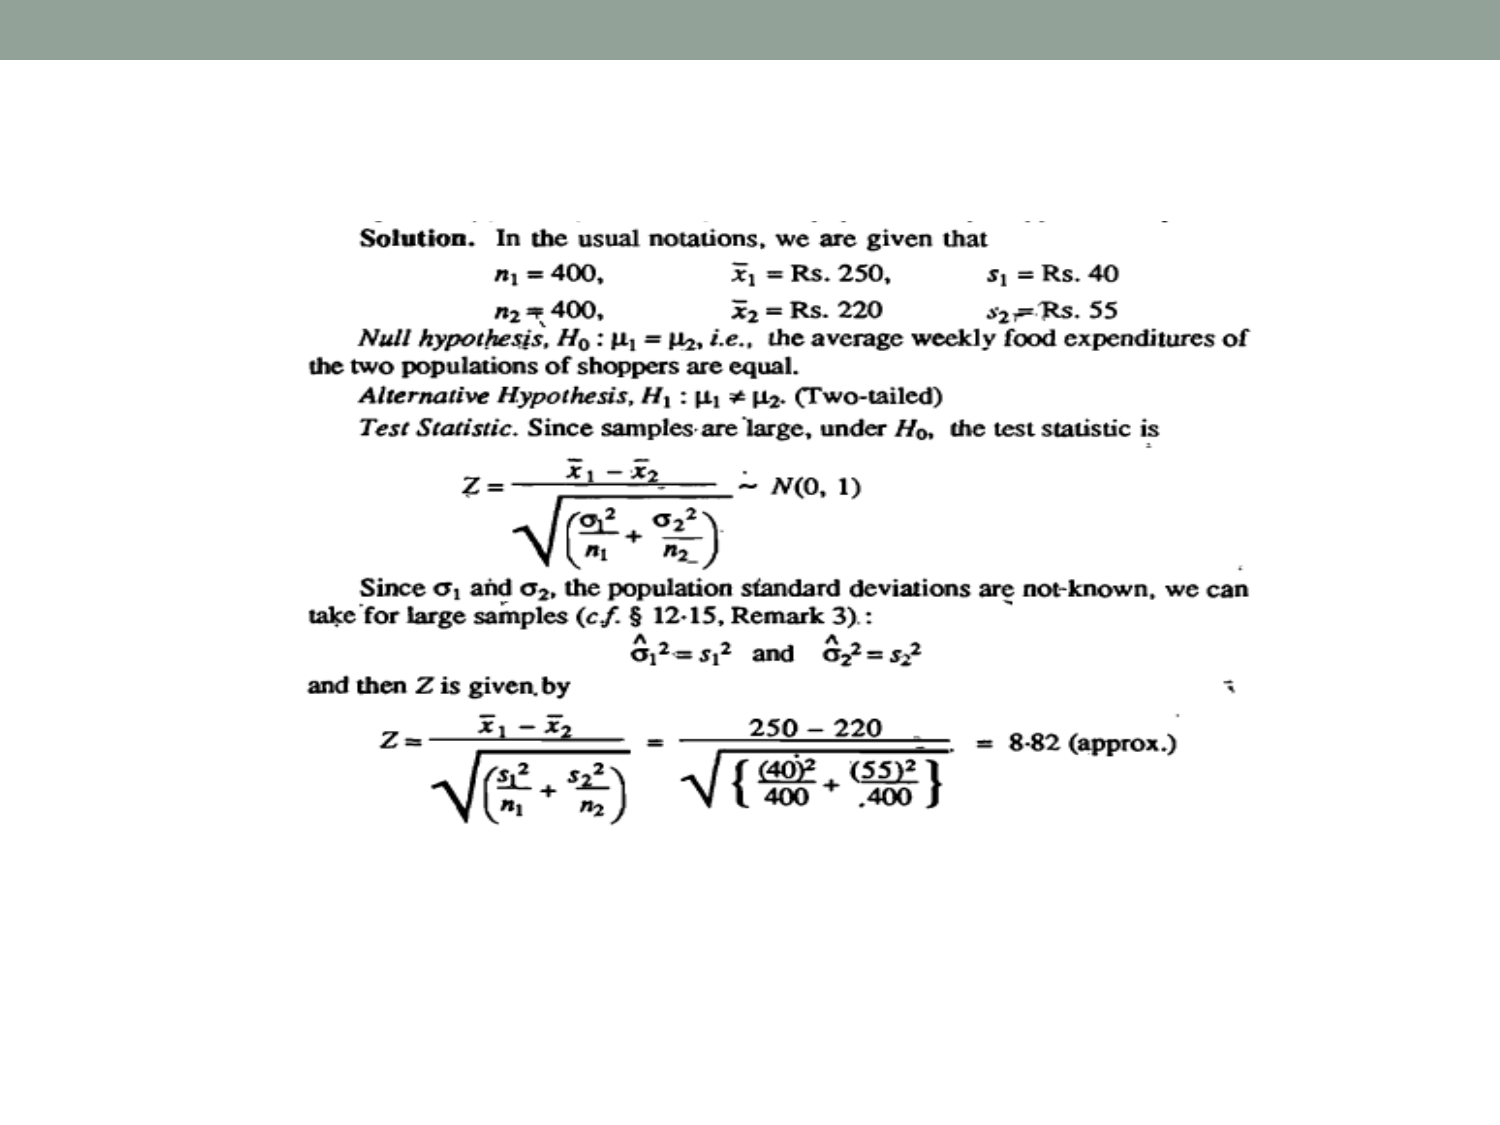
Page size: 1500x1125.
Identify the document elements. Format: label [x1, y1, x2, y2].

picture [229, 221, 1318, 849]
